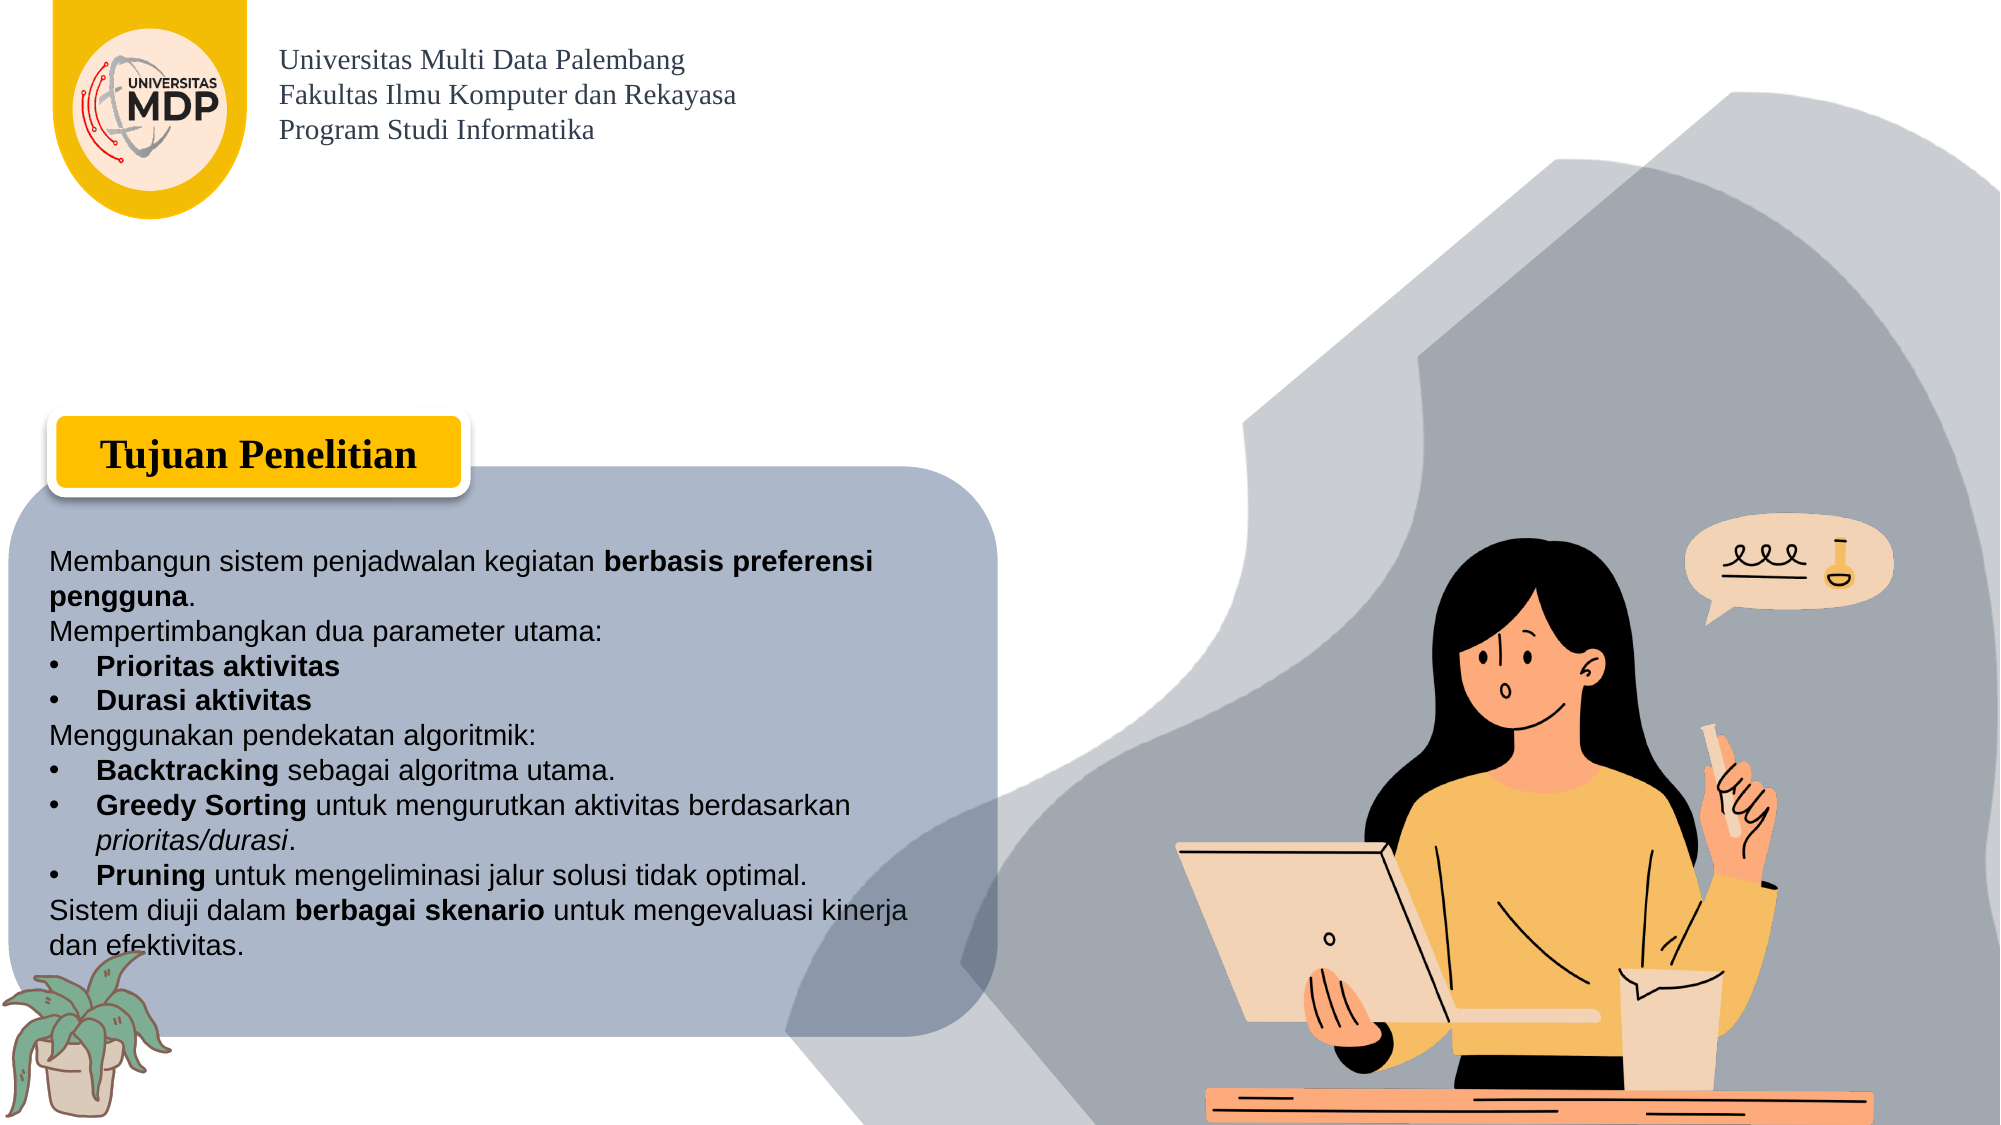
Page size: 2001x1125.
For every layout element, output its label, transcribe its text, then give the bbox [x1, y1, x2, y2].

picture [73, 29, 248, 191]
text_box Membangun sistem penjadwalan kegiatan berbasis preferensi pengguna. Mempertimbangkan dua parameter utama: Prioritas aktivitas Durasi aktivitas Menggunakan pendekatan algoritmik: Backtracking sebagai algoritma utama. Greedy Sorting untuk mengurutkan aktivitas berdasarkan prioritas/durasi. Pruning untuk mengeliminasi jalur solusi tidak optimal. Sistem diuji dalam berbagai skenario untuk mengevaluasi kinerja dan efektivitas. [6, 464, 687, 1040]
text_box [53, 0, 246, 166]
text_box [148, 825, 219, 877]
text_box Tujuan Penelitian [51, 411, 466, 493]
picture [1, 949, 172, 1119]
text_box Universitas Multi Data Palembang Fakultas Ilmu Komputer dan Rekayasa Program Studi Informatika [278, 40, 687, 146]
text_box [694, 0, 2000, 1125]
text_box [94, 198, 206, 219]
